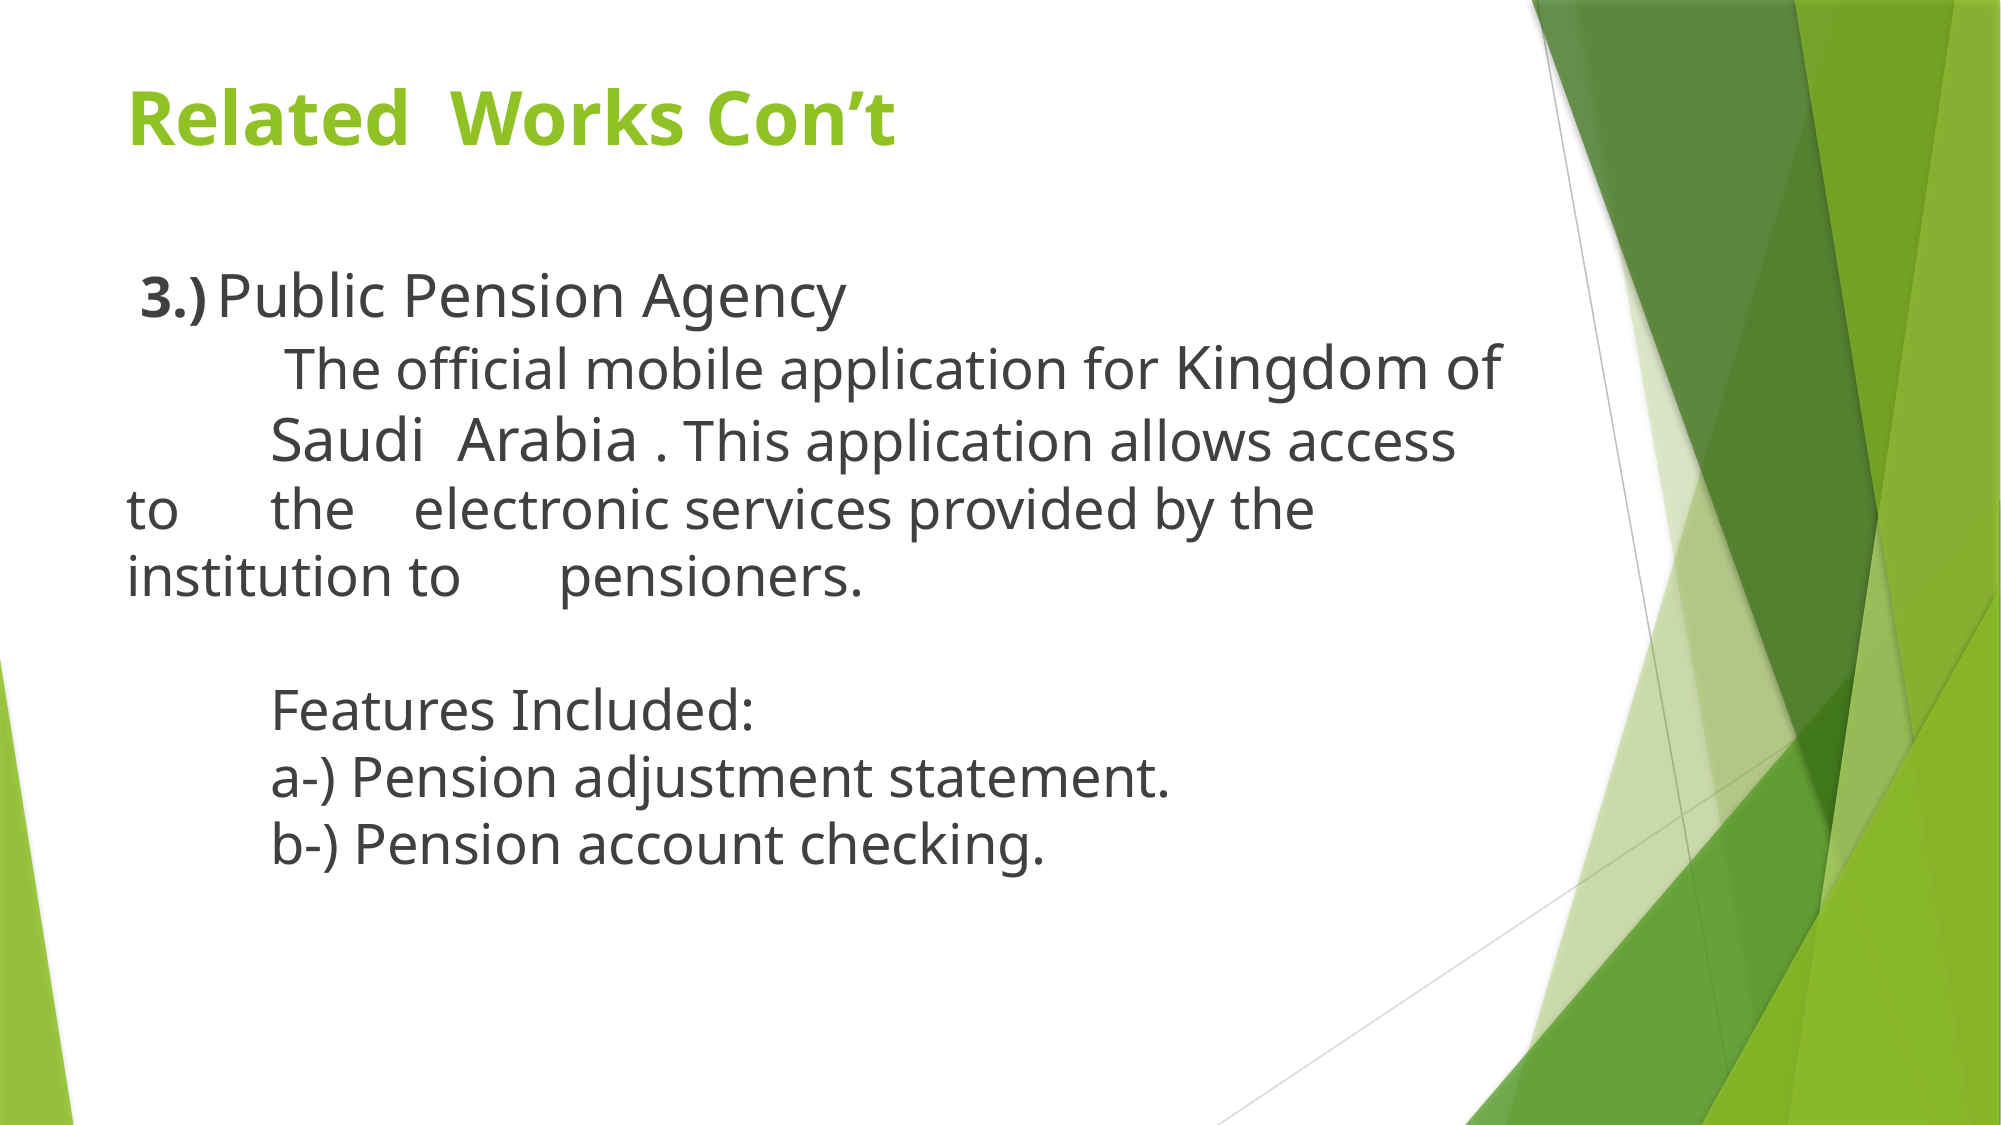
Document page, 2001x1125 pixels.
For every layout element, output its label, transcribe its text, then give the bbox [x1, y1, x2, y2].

list 3.) Public Pension Agency The official mobile application for Kingdom of Saudi Arabia . This application allows access to the electronic services provided by the institution to pensioners. Features Included: a-) Pension adjustment statement. b-) Pension account checking. [111, 250, 1522, 888]
title Related Works Con’t [111, 63, 1522, 250]
